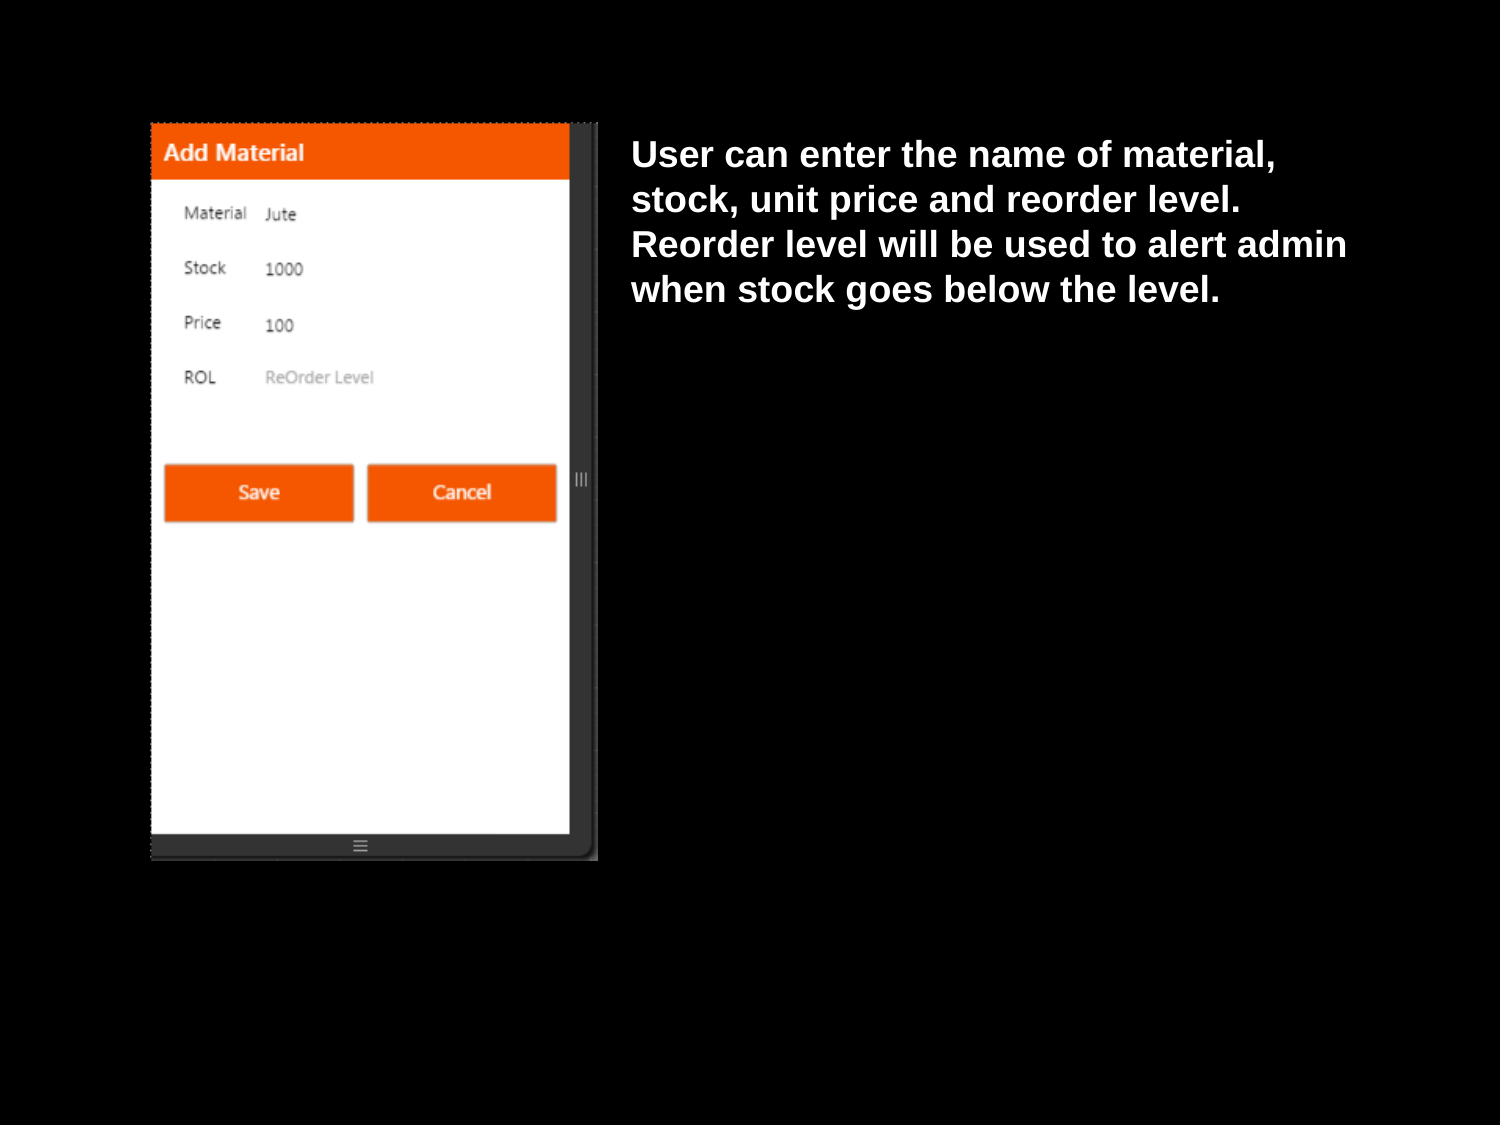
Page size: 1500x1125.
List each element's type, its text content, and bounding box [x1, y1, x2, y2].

picture [149, 122, 598, 861]
text_box User can enter the name of material, stock, unit price and reorder level. Reorder level will be used to alert admin when stock goes below the level. [616, 122, 1405, 318]
